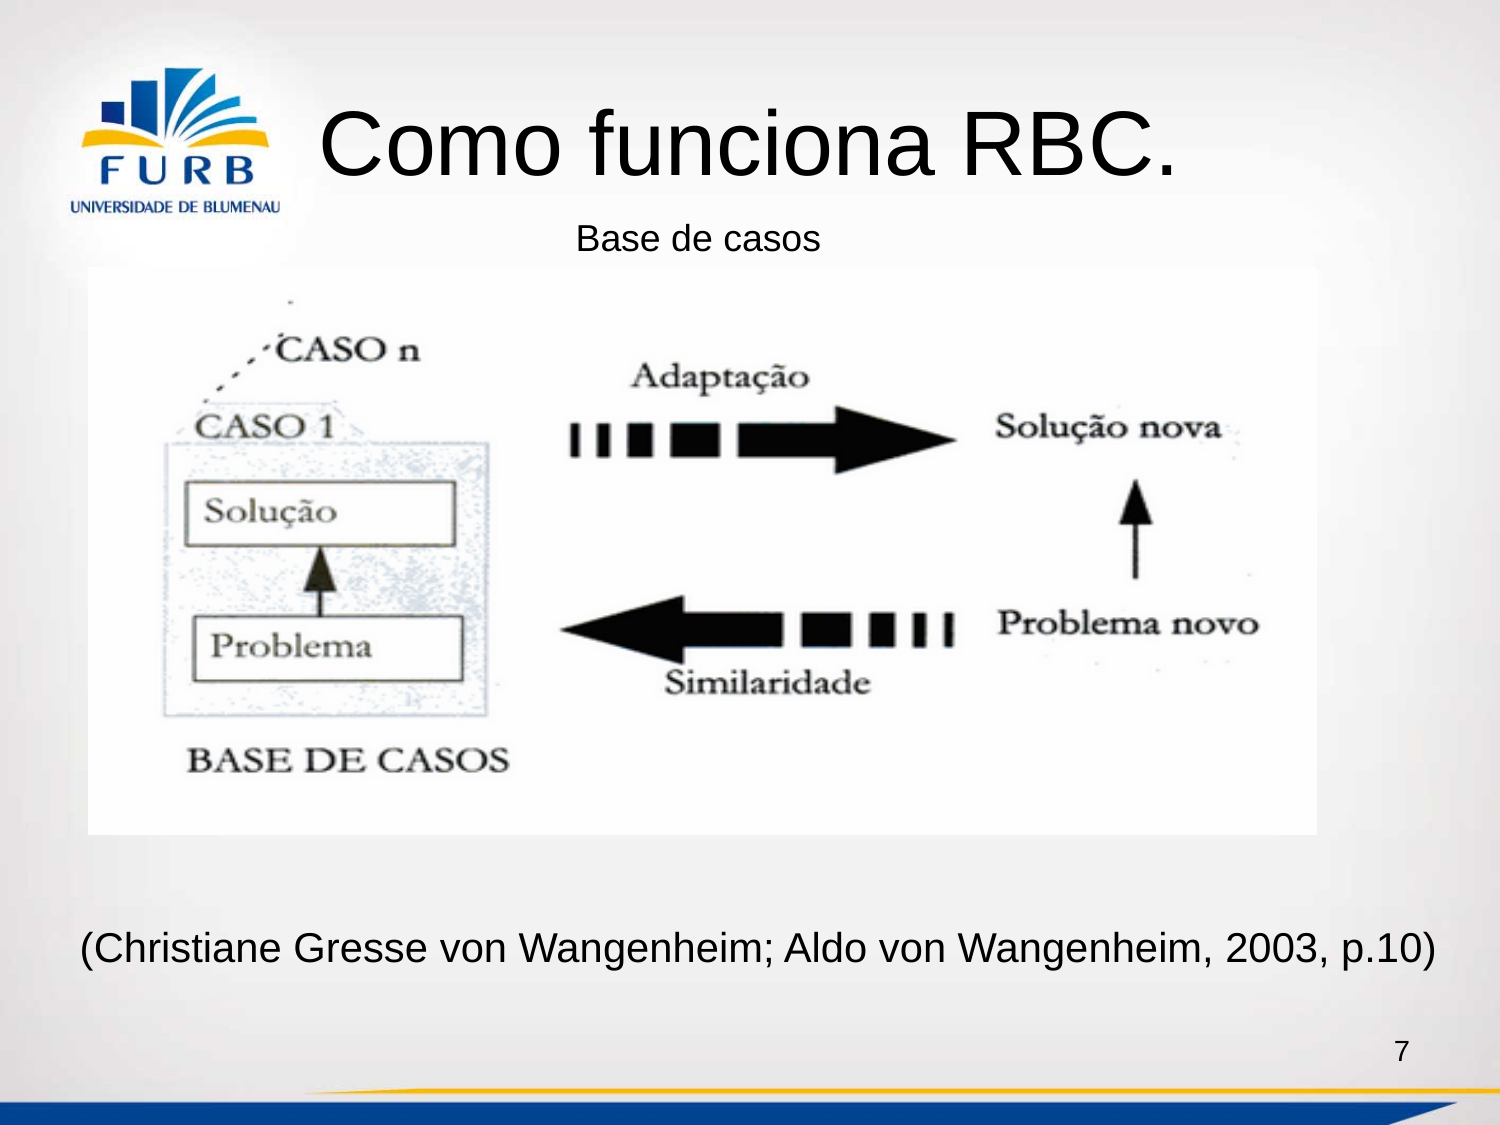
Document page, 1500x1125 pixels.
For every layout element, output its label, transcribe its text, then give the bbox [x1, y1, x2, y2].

picture [0, 0, 1500, 1125]
text_box (Christiane Gresse von Wangenheim; Aldo von Wangenheim, 2003, p.10) [64, 913, 1483, 1029]
slide_number 7 [1074, 1029, 1425, 1103]
title Como funciona RBC. [75, 45, 1425, 233]
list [88, 267, 1317, 835]
text_box Base de casos [560, 206, 1400, 267]
